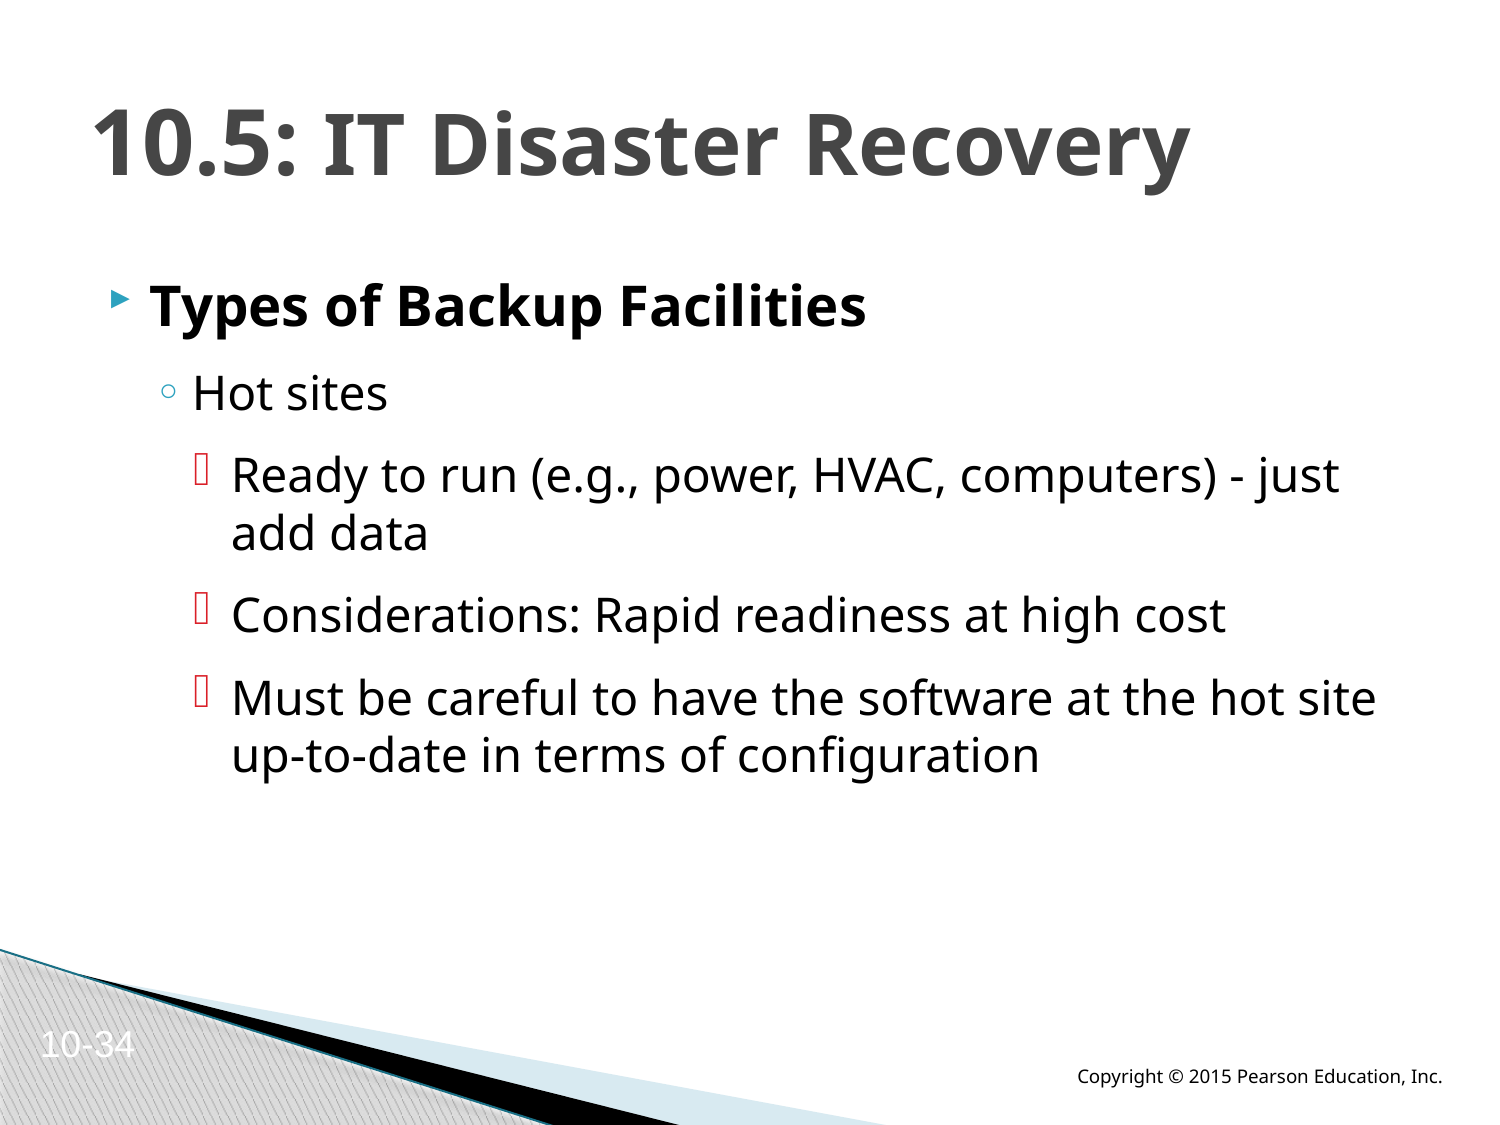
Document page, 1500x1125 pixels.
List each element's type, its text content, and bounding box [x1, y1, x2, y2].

title 10.5: IT Disaster Recovery [75, 45, 1425, 233]
slide_number 10-34 [24, 1012, 163, 1088]
list Types of Backup Facilities Hot sites Ready to run (e.g., power, HVAC, computers) - just add data Considerations: Rapid readiness at high cost Must be careful to have the software at the hot site up-to-date in terms of configuration [75, 262, 1425, 1005]
